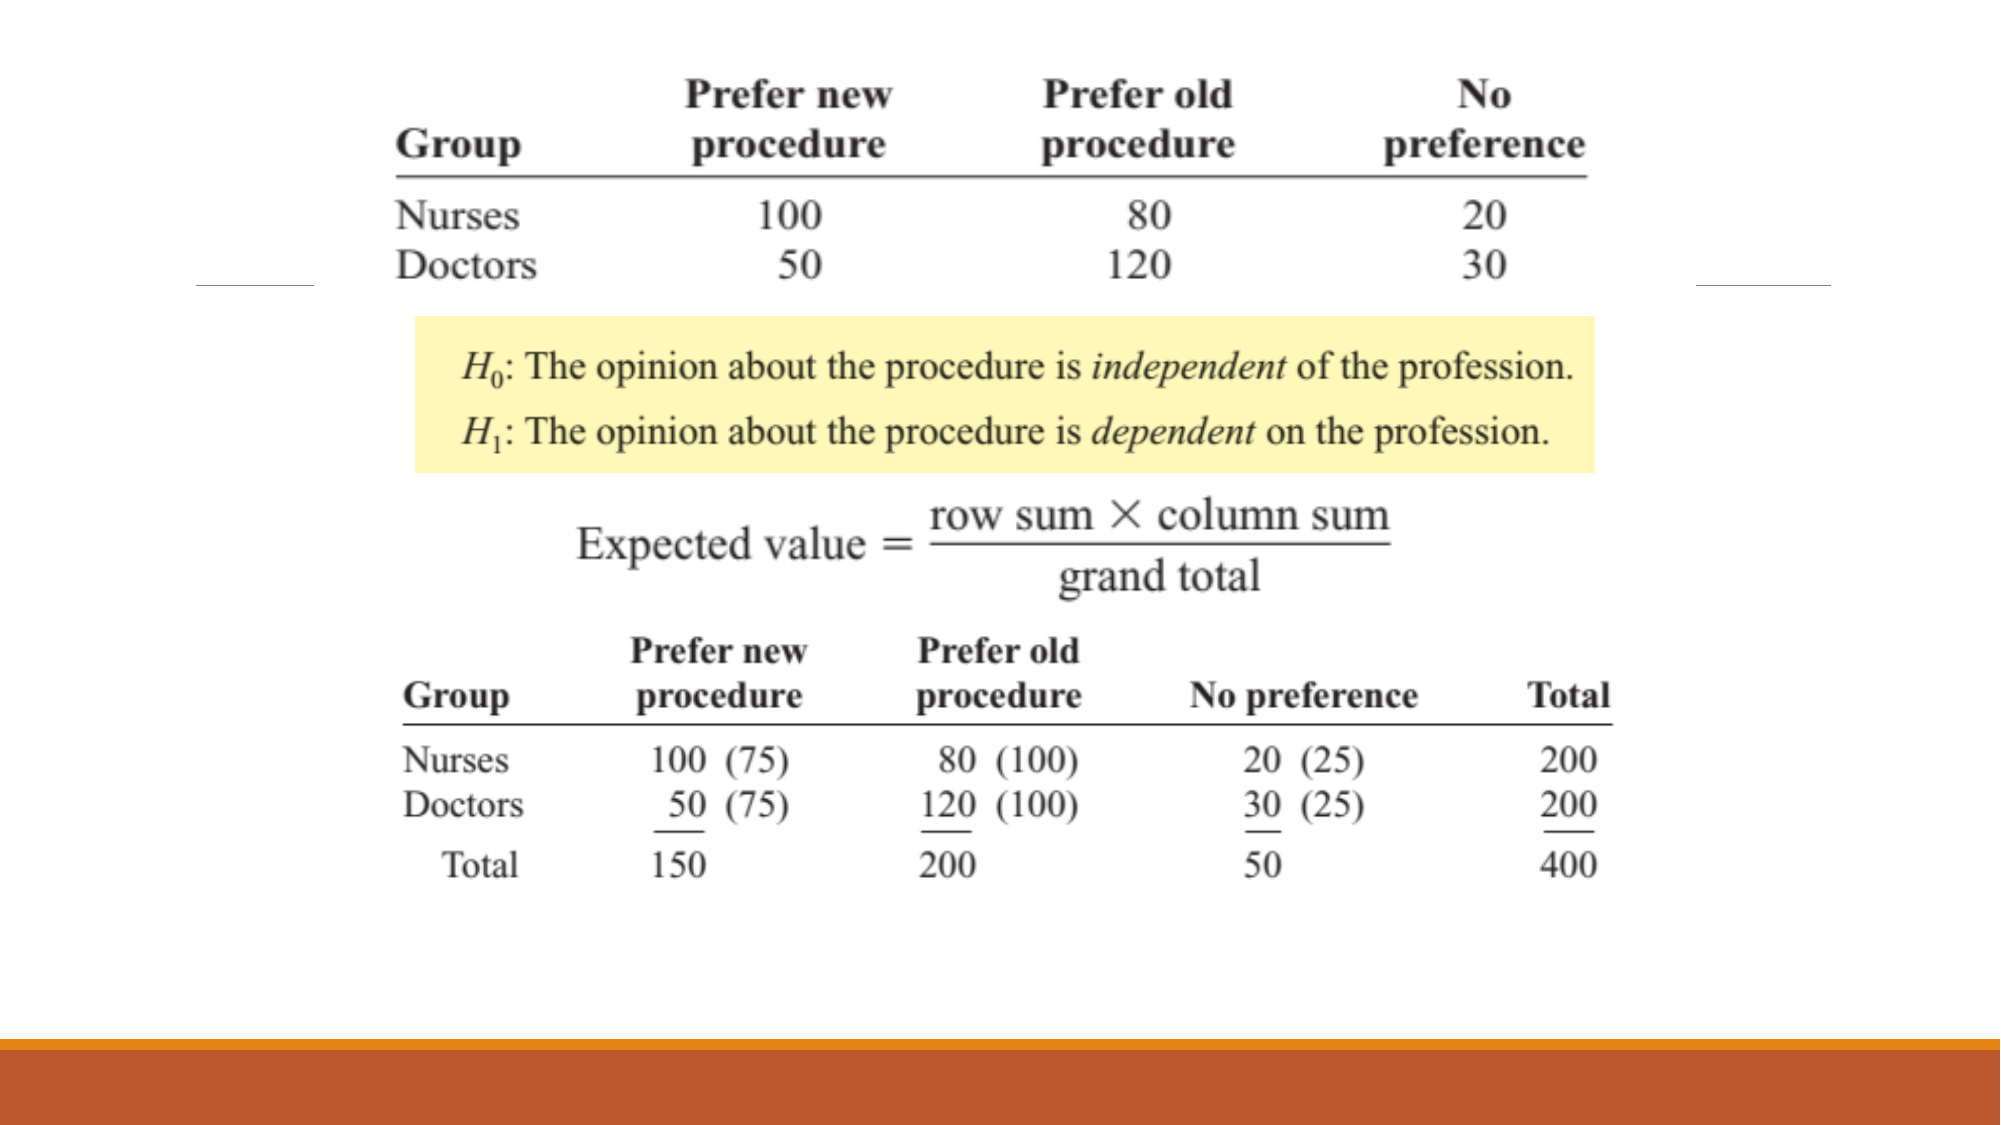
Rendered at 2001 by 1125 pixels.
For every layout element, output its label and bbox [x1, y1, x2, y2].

picture [414, 316, 1596, 614]
picture [313, 49, 1697, 307]
picture [367, 625, 1643, 899]
